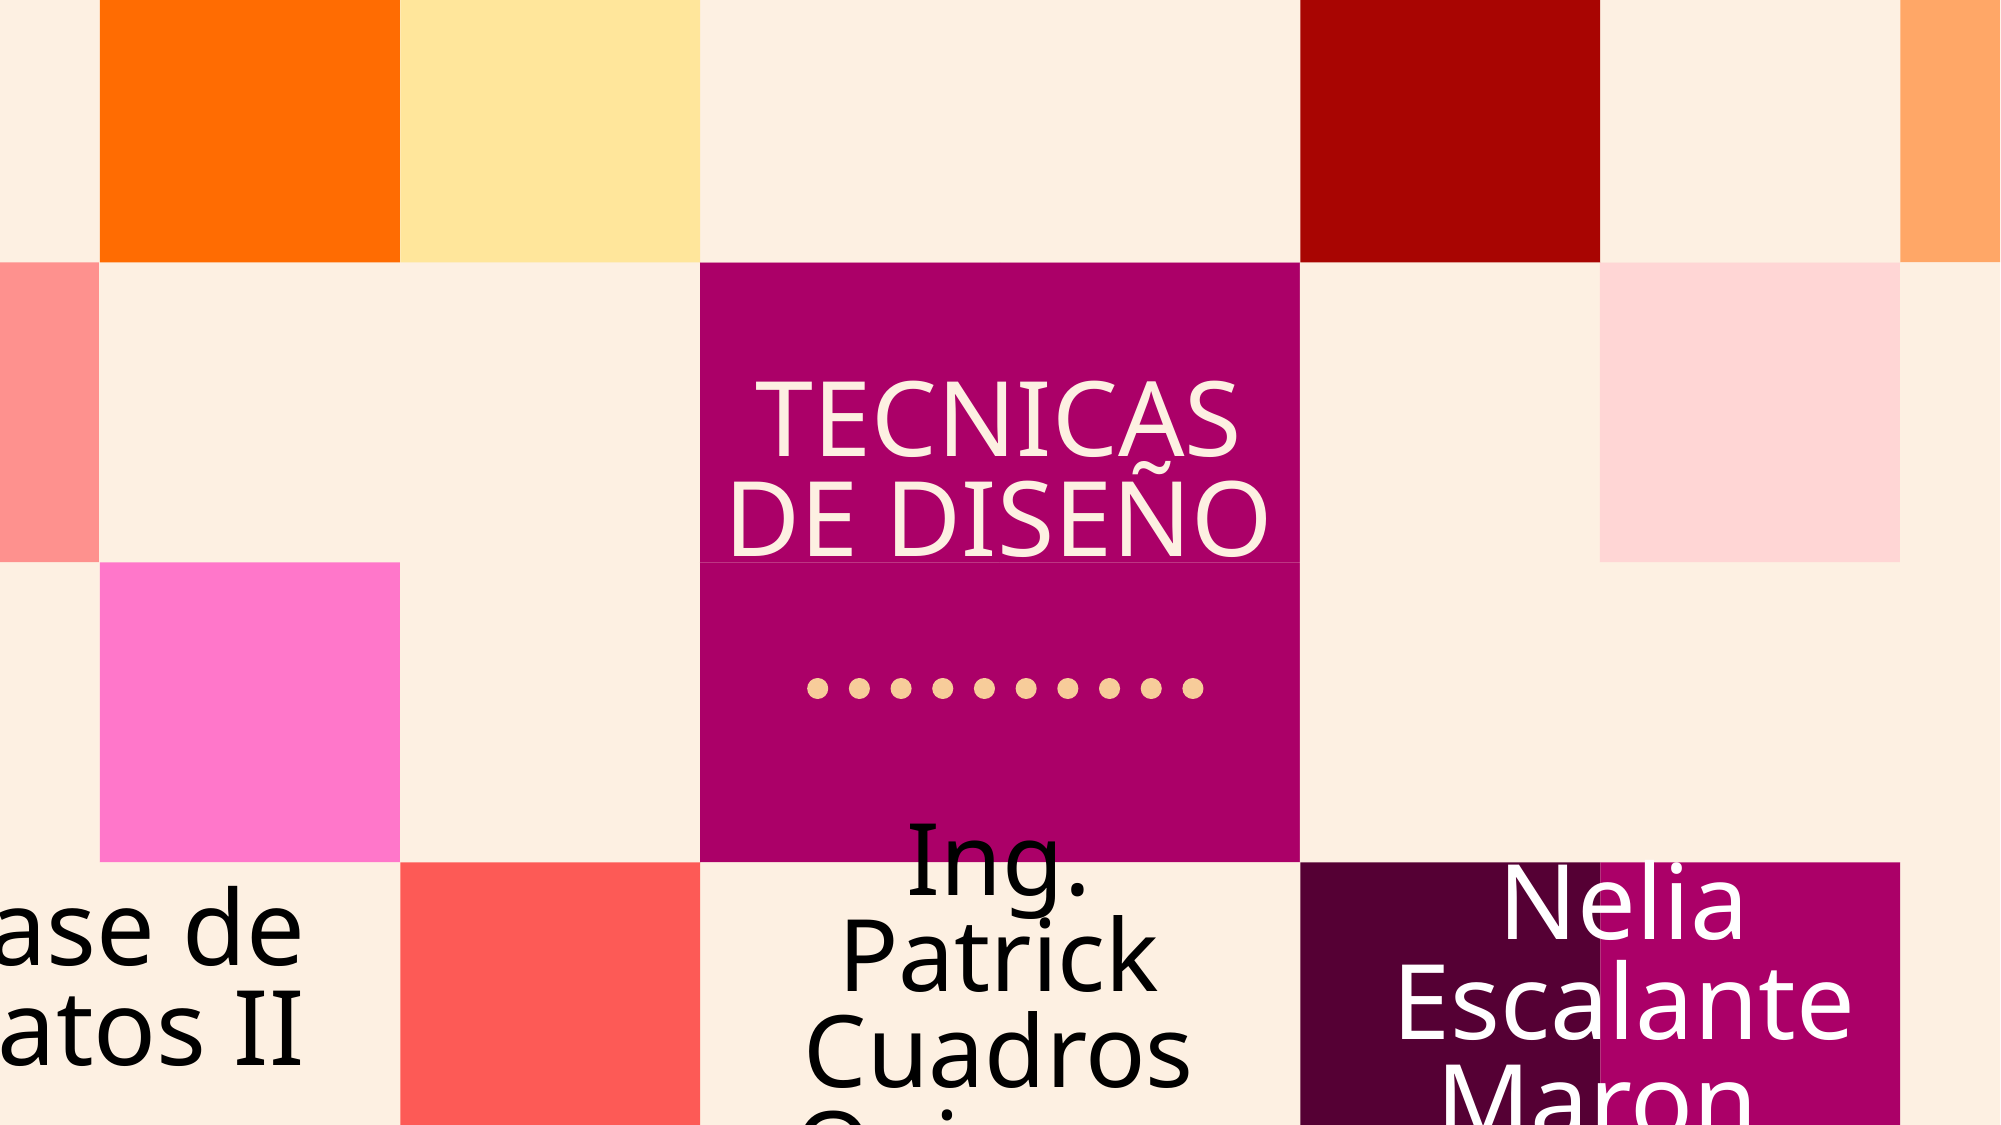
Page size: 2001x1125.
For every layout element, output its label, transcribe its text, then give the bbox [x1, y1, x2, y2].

text_box Base de Datos II [0, 845, 388, 1125]
text_box Nelia Escalante Maron [1323, 869, 1924, 1125]
text_box Ing. Patrick Cuadros Quiroga [724, 870, 1274, 1125]
title TECNICAS DE DISEÑO [698, 336, 1299, 617]
